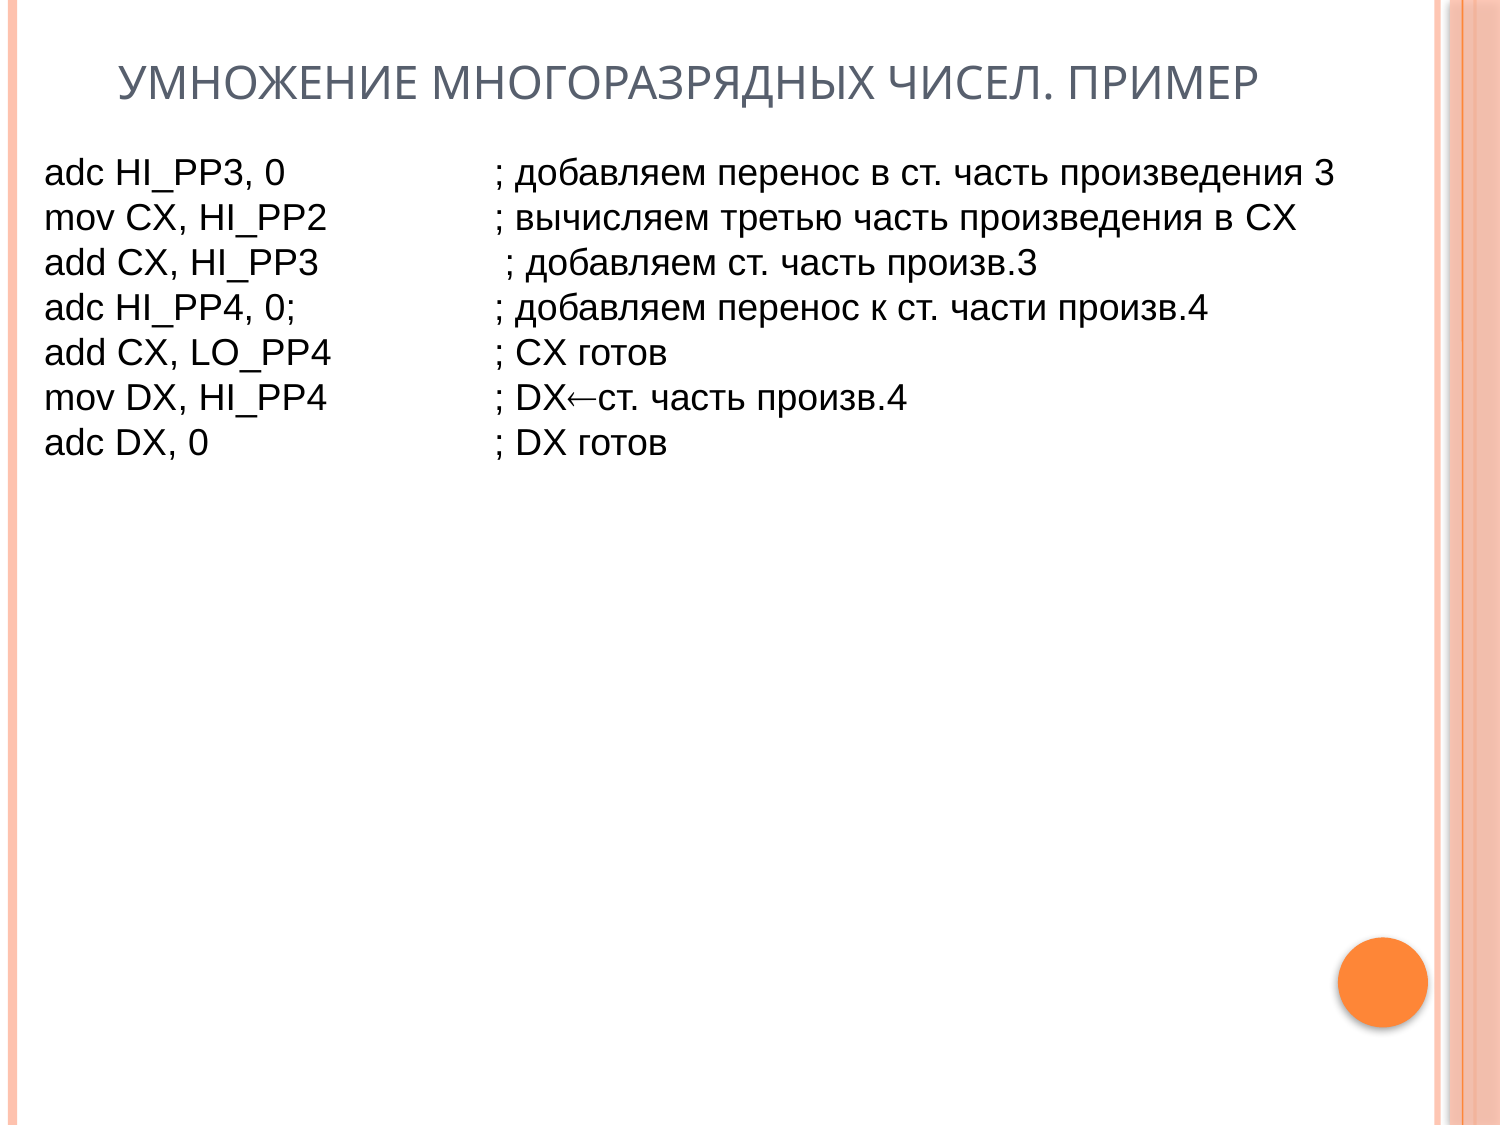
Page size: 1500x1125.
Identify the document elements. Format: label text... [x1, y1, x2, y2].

text_box adc HI_PP3, 0 ; добавляем перенос в ст. часть произведения 3 mov CX, HI_PP2 ; вычисляем третью часть произведения в CX add CX, HI_PP3 ; добавляем ст. часть произв.3 adc HI_PP4, 0; ; добавляем перенос к ст. части произв.4 add CX, LO_PP4 ; CX готов mov DX, HI_PP4 ; DXст. часть произв.4 adc DX, 0 ; DX готов [29, 140, 1436, 471]
title Умножение многоразрядных чисел. Пример [76, 0, 1302, 117]
